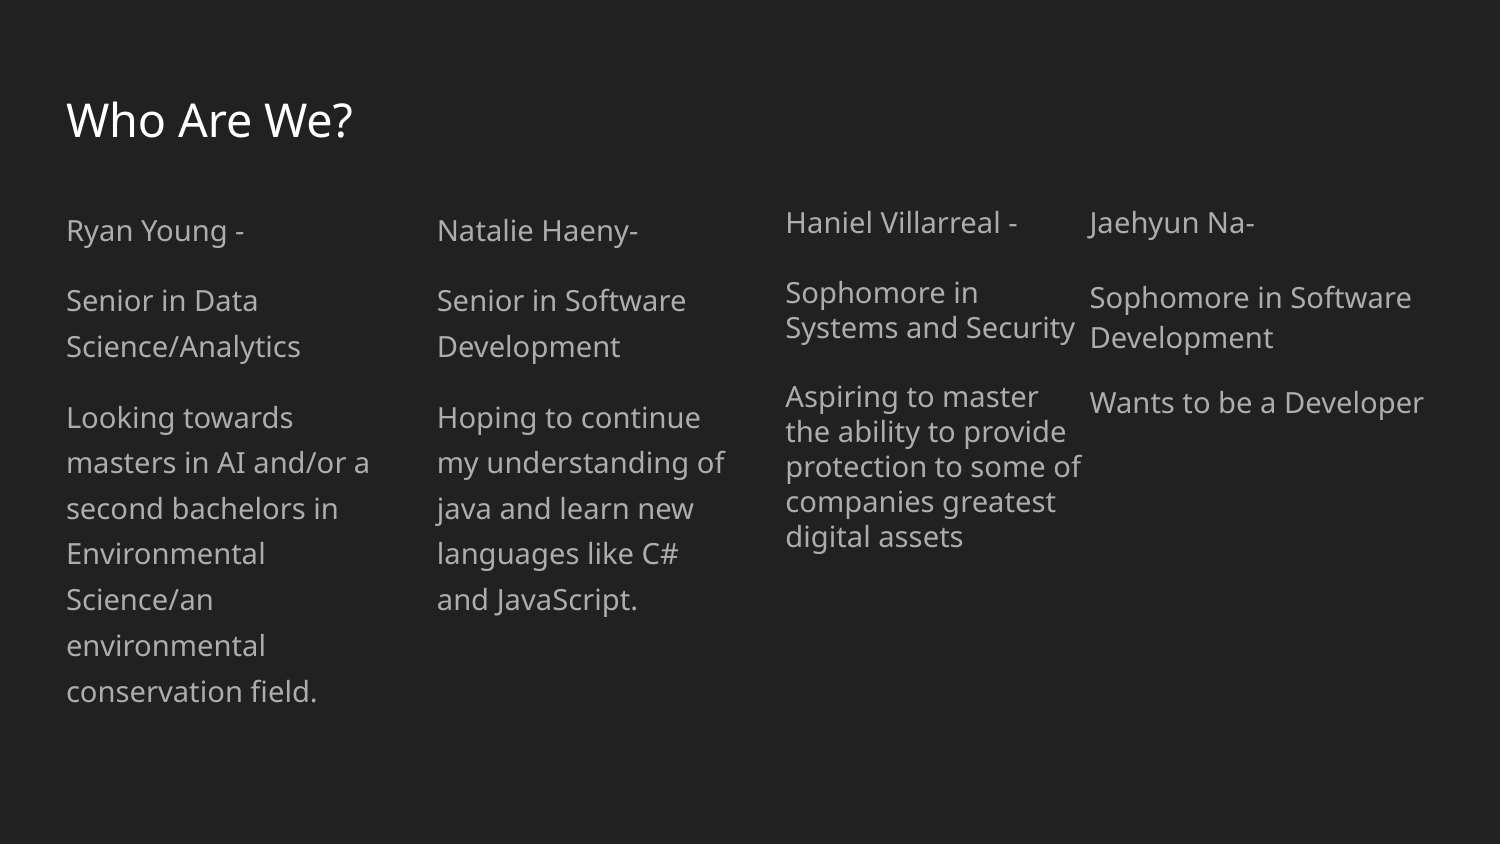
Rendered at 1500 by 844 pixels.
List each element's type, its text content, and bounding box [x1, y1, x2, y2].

title Who Are We? [51, 72, 1449, 167]
text_box Haniel Villarreal - Sophomore in Systems and Security Aspiring to master the ability to provide protection to some of companies greatest digital assets [770, 188, 1099, 569]
list Natalie Haeny- Senior in Software Development Hoping to continue my understanding of java and learn new languages like C# and JavaScript. [421, 189, 751, 750]
list Ryan Young - Senior in Data Science/Analytics Looking towards masters in AI and/or a second bachelors in Environmental Science/an environmental conservation field. [51, 189, 402, 750]
text_box Jaehyun Na- Sophomore in Software Development Wants to be a Developer [1074, 189, 1449, 435]
